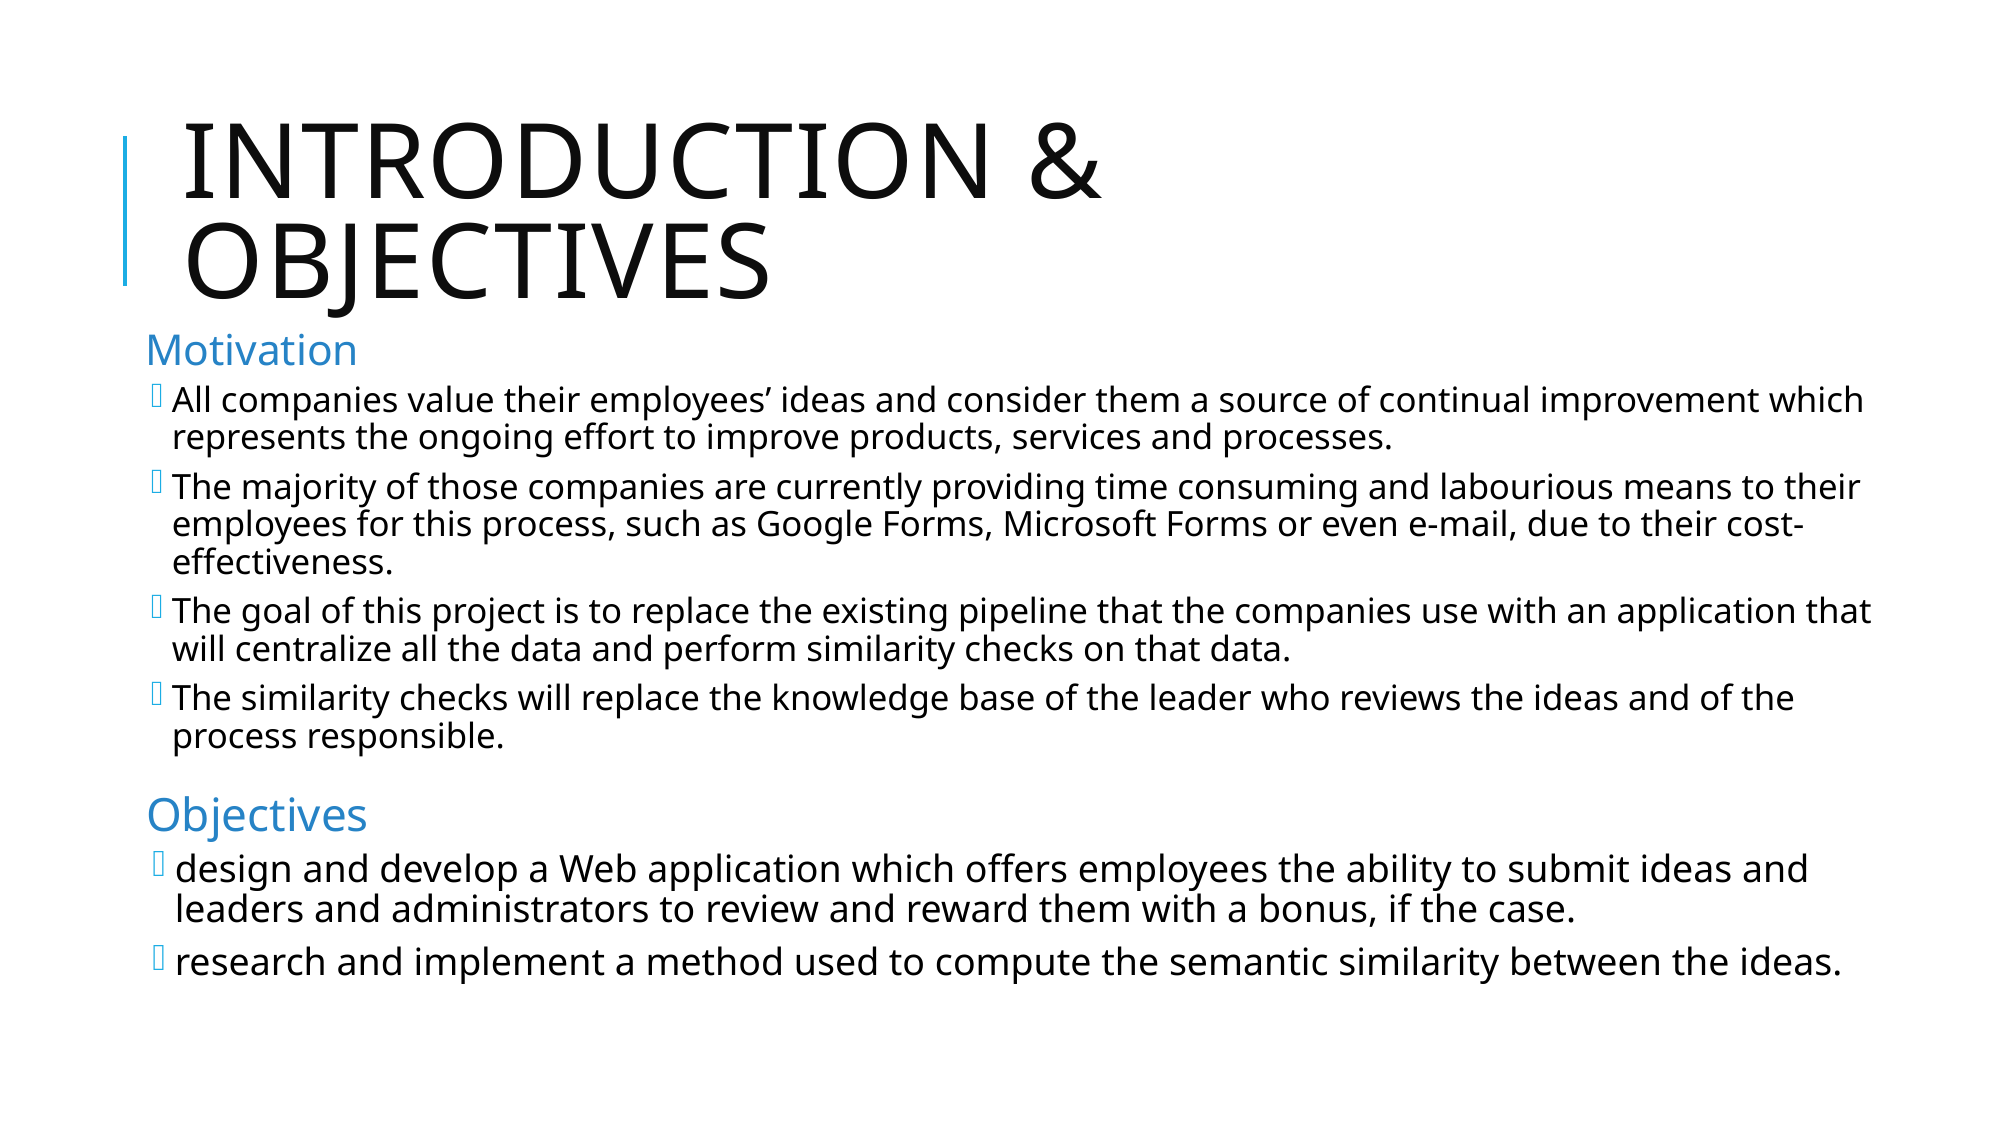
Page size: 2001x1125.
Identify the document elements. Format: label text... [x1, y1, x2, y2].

text_box Objectives design and develop a Web application which offers employees the ability to submit ideas and leaders and administrators to review and reward them with a bonus, if the case. research and implement a method used to compute the semantic similarity between the ideas. [123, 784, 1908, 1010]
title Introduction & Objectives [168, 96, 1519, 321]
list Motivation All companies value their employees’ ideas and consider them a source of continual improvement which represents the ongoing effort to improve products, services and processes. The majority of those companies are currently providing time consuming and labourious means to their employees for this process, such as Google Forms, Microsoft Forms or even e-mail, due to their cost-effectiveness. The goal of this project is to replace the existing pipeline that the companies use with an application that will centralize all the data and perform similarity checks on that data. The similarity checks will replace the knowledge base of the leader who reviews the ideas and of the process responsible. [123, 321, 1908, 765]
